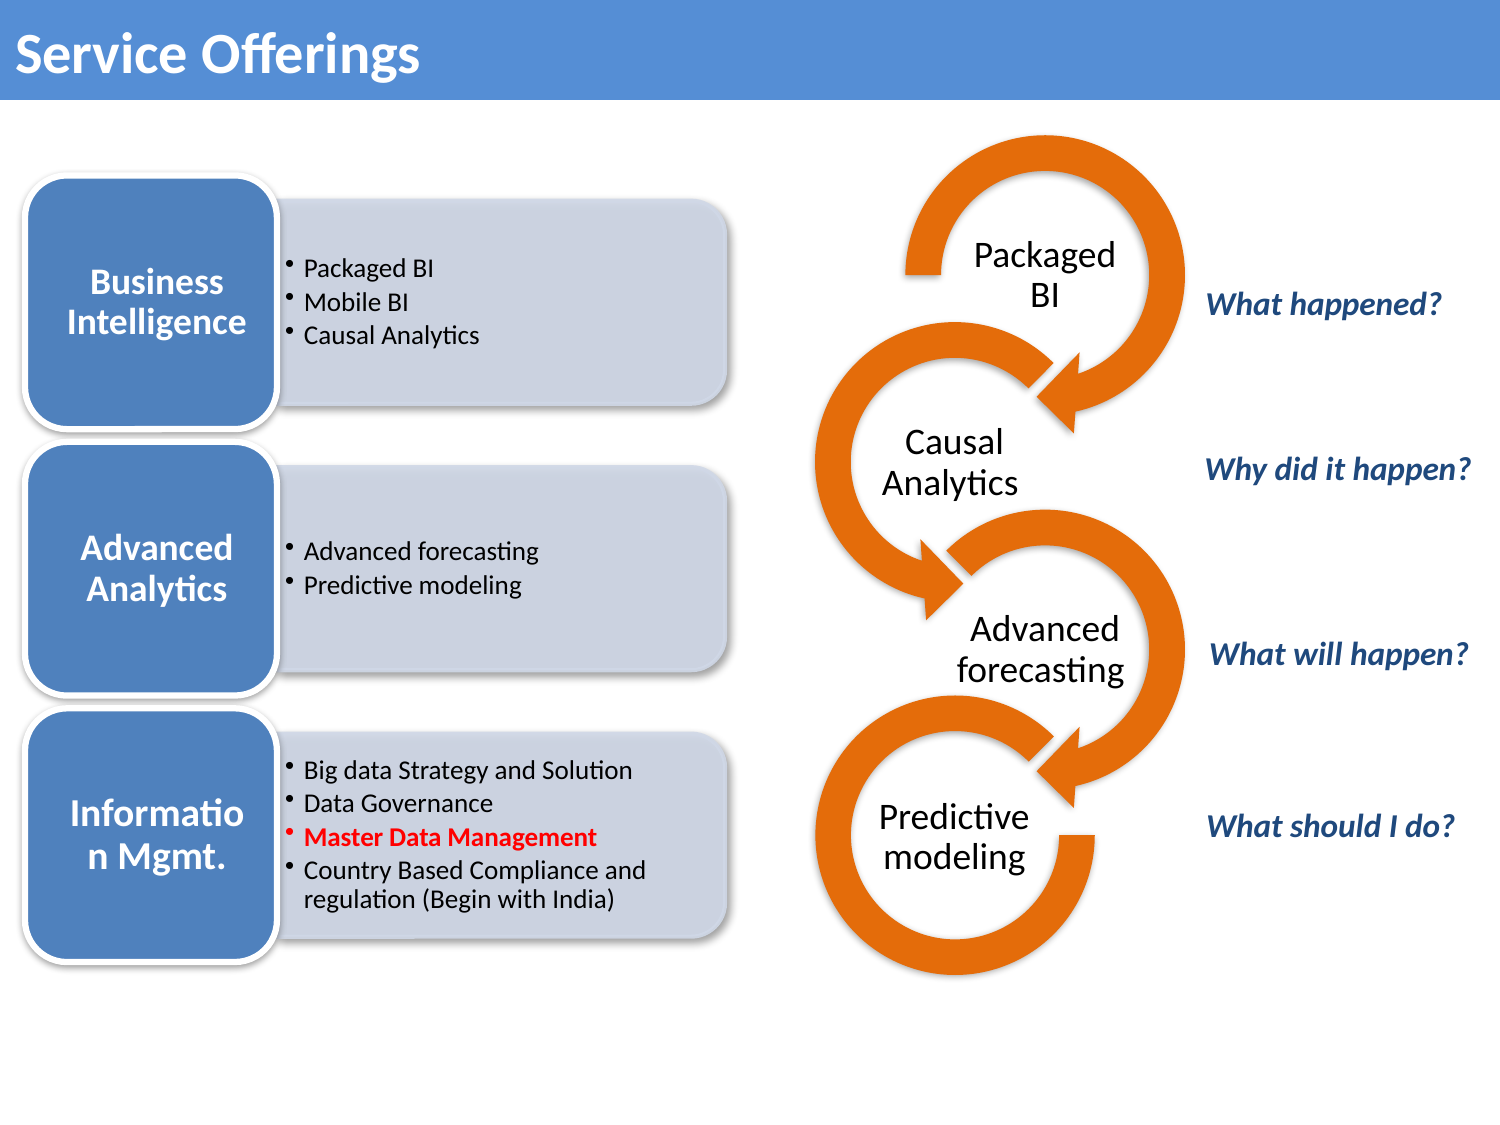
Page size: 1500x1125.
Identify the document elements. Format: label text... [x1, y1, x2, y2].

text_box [499, 112, 1500, 976]
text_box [24, 174, 726, 963]
title Service Offerings [0, 0, 1500, 100]
